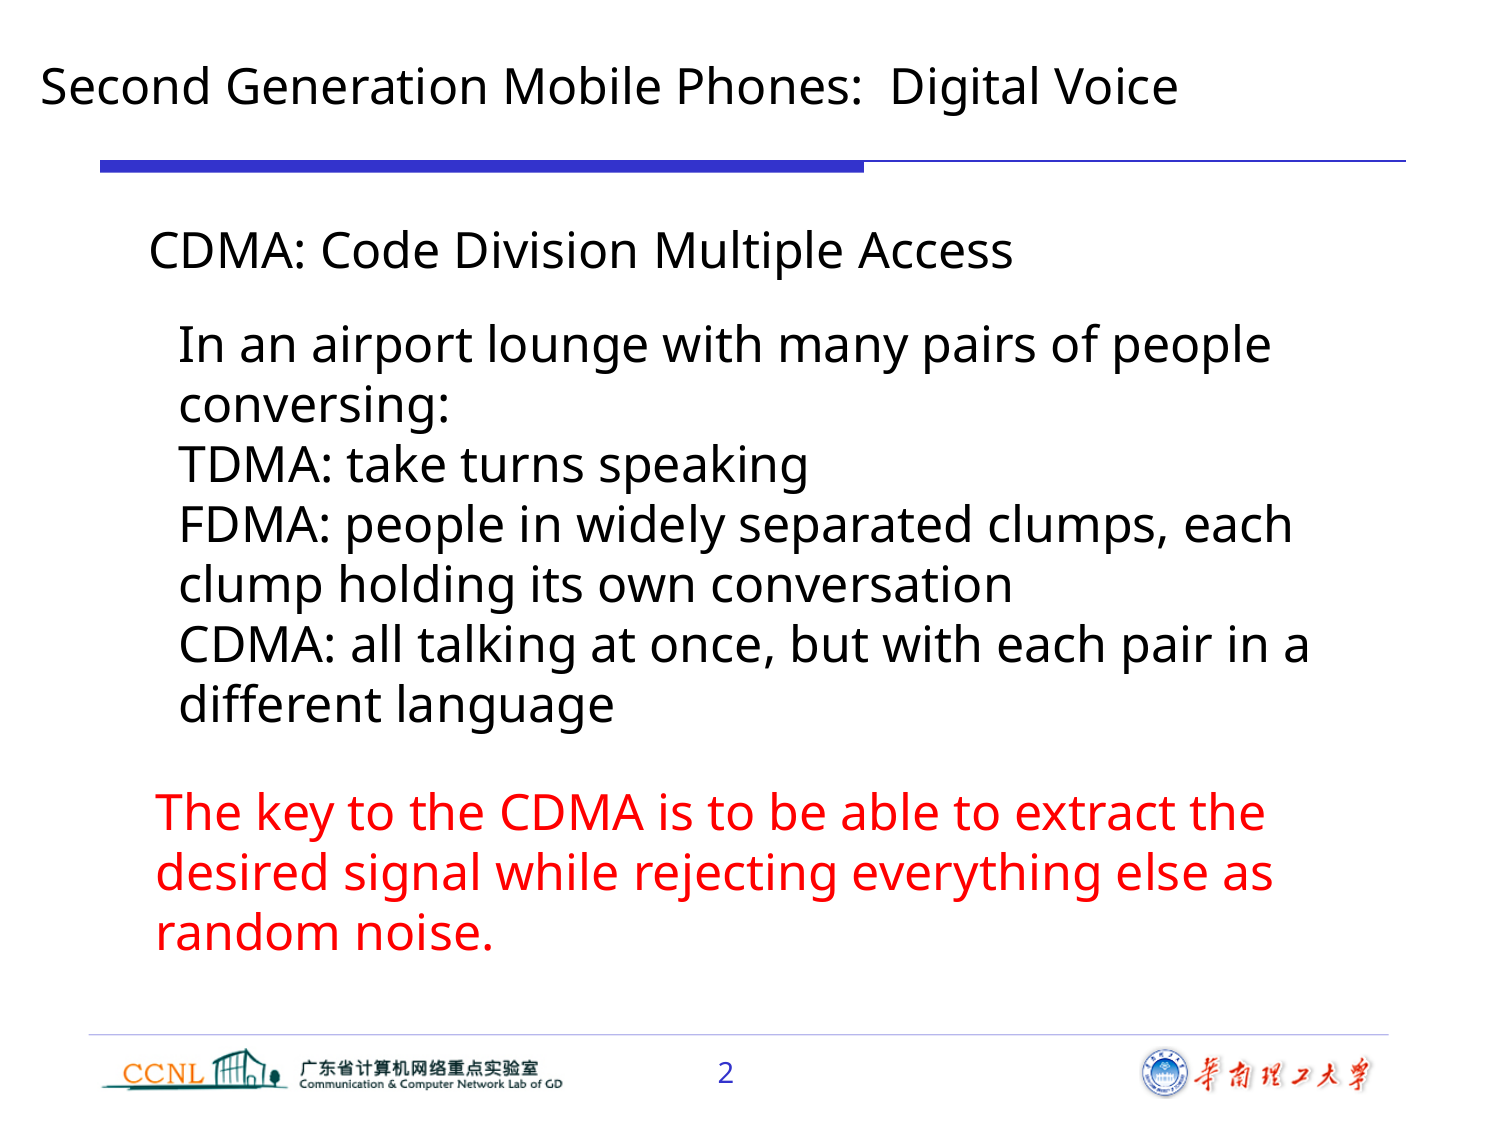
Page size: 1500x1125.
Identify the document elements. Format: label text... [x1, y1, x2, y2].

text_box Second Generation Mobile Phones: Digital Voice [26, 46, 1195, 122]
text_box CDMA: Code Division Multiple Access [133, 210, 1030, 286]
picture [1139, 1046, 1382, 1099]
picture [88, 1046, 573, 1096]
text_box The key to the CDMA is to be able to extract the desired signal while rejecting everything else as random noise. [140, 773, 1373, 969]
text_box In an airport lounge with many pairs of people conversing: TDMA: take turns speaking FDMA: people in widely separated clumps, each clump holding its own conversation CDMA: all talking at once, but with each pair in a different language [163, 304, 1408, 740]
